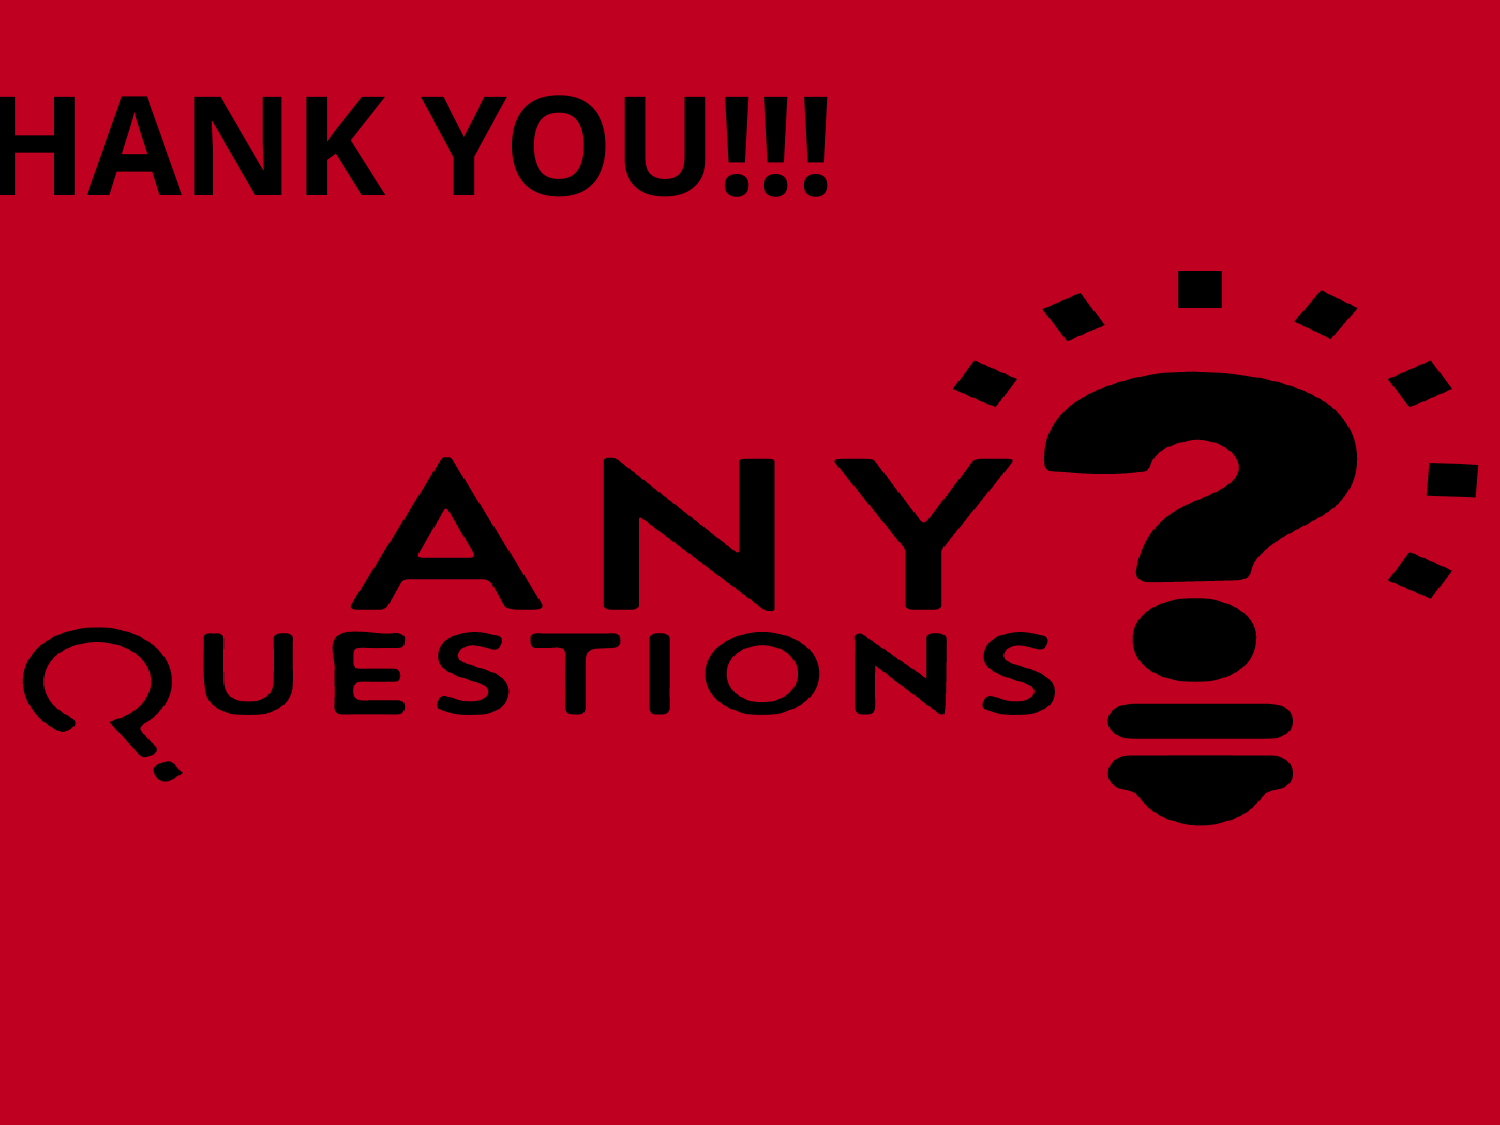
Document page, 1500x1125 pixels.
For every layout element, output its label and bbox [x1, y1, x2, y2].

list [0, 0, 1500, 1125]
